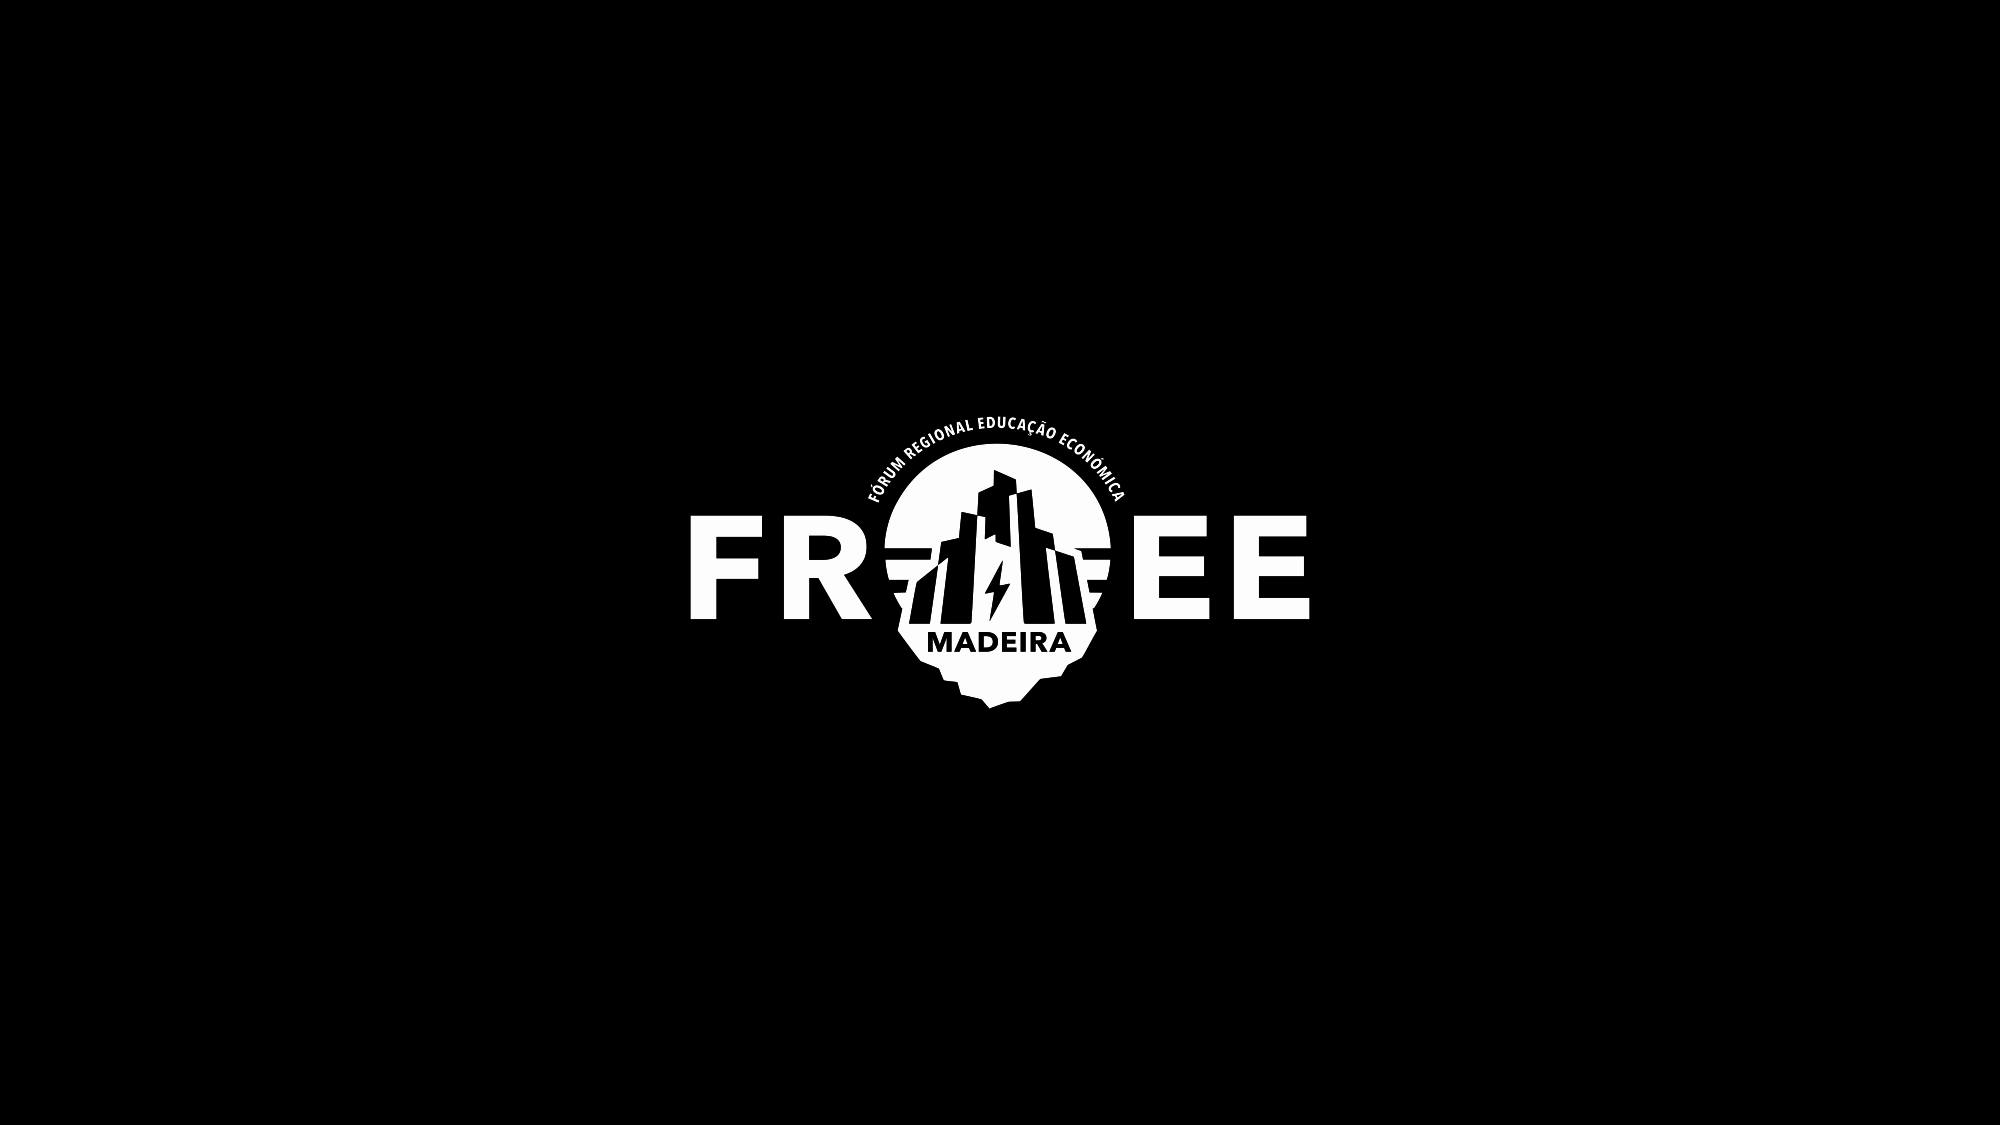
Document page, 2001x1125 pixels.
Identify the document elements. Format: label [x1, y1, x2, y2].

picture [543, 346, 1457, 779]
